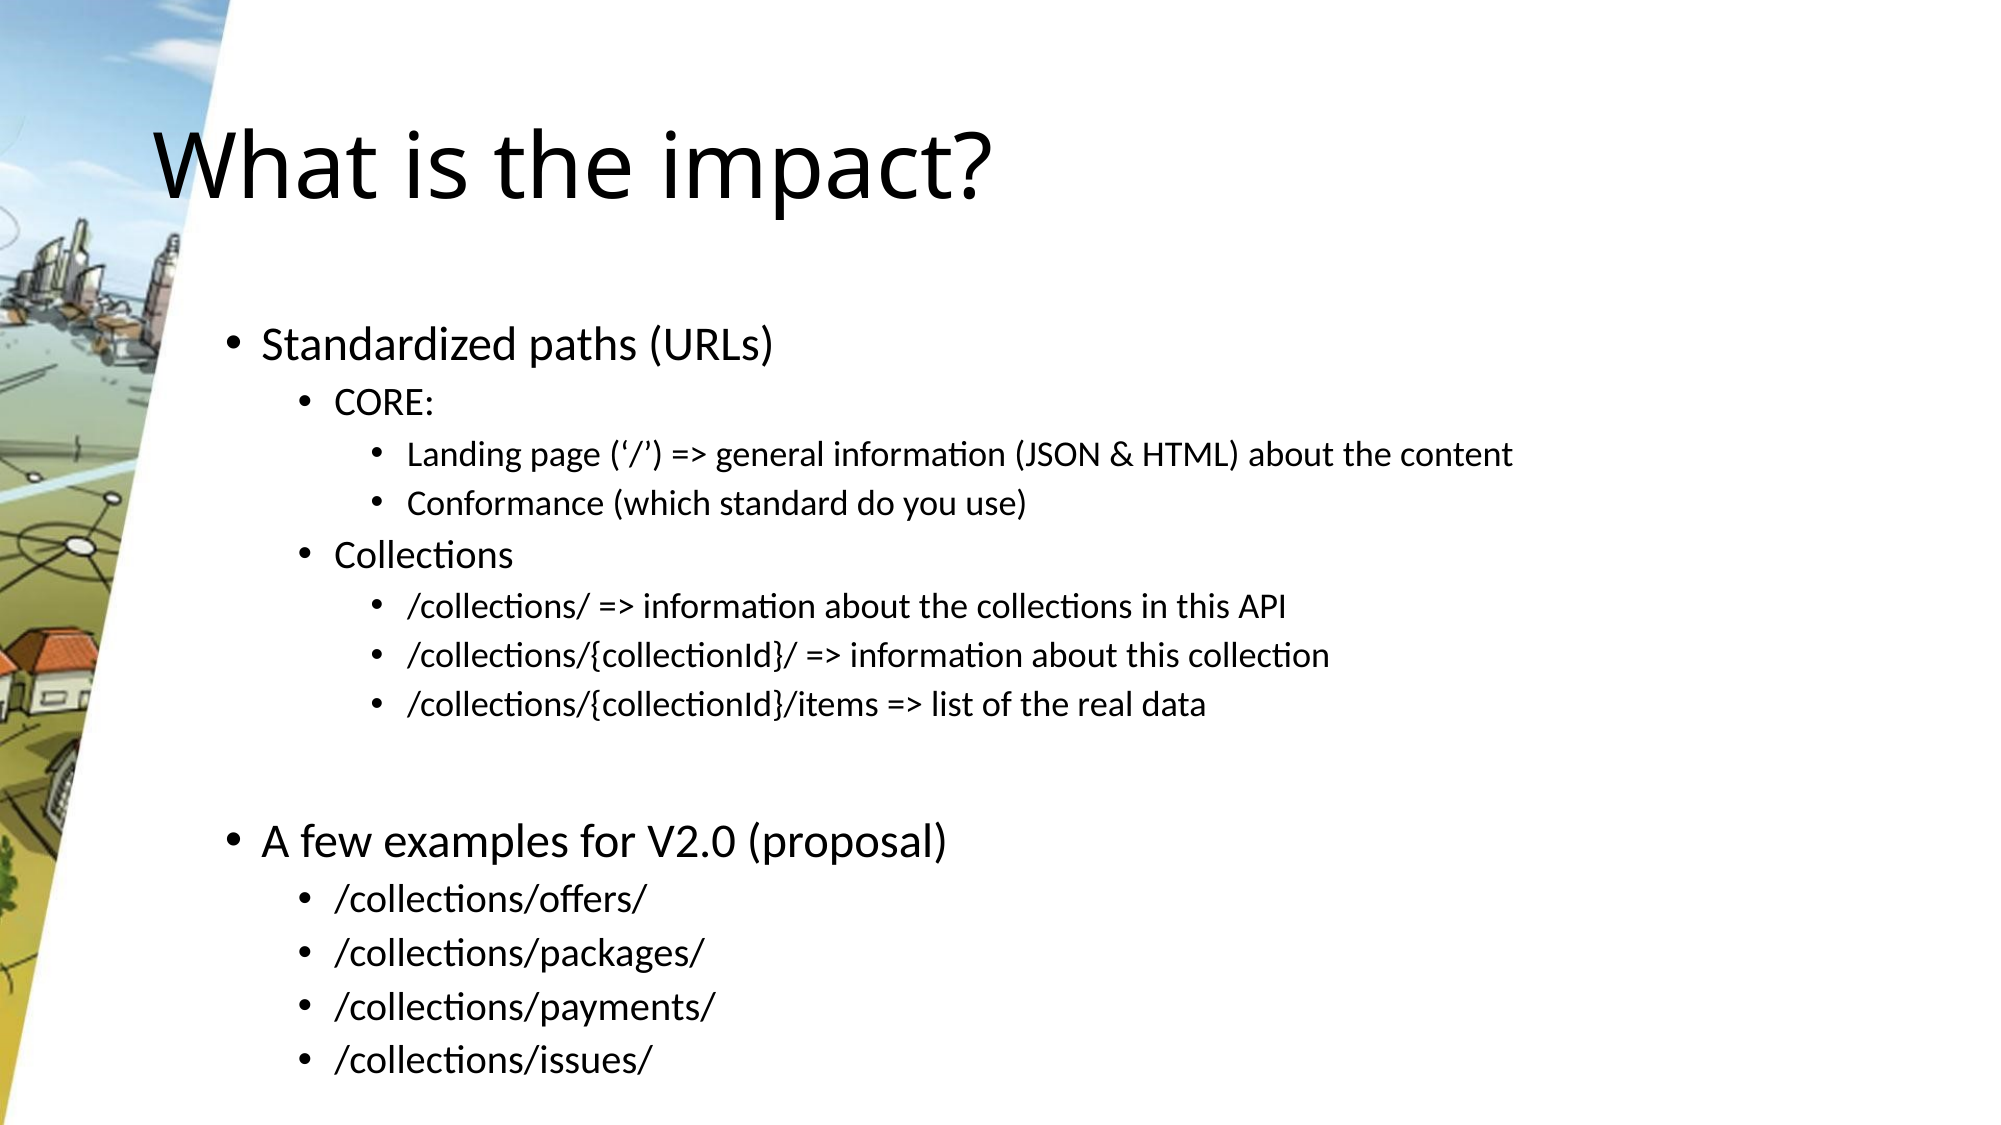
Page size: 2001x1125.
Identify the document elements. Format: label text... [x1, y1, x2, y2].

picture [0, 0, 2001, 1125]
title What is the impact? [137, 59, 1863, 278]
list Standardized paths (URLs) CORE: Landing page (‘/’) => general information (JSON & HTML) about the content Conformance (which standard do you use) Collections /collections/ => information about the collections in this API /collections/{collectionId}/ => information about this collection /collections/{collectionId}/items => list of the real data A few examples for V2.0 (proposal) /collections/offers/ /collections/packages/ /collections/payments/ /collections/issues/ [137, 311, 1863, 1098]
